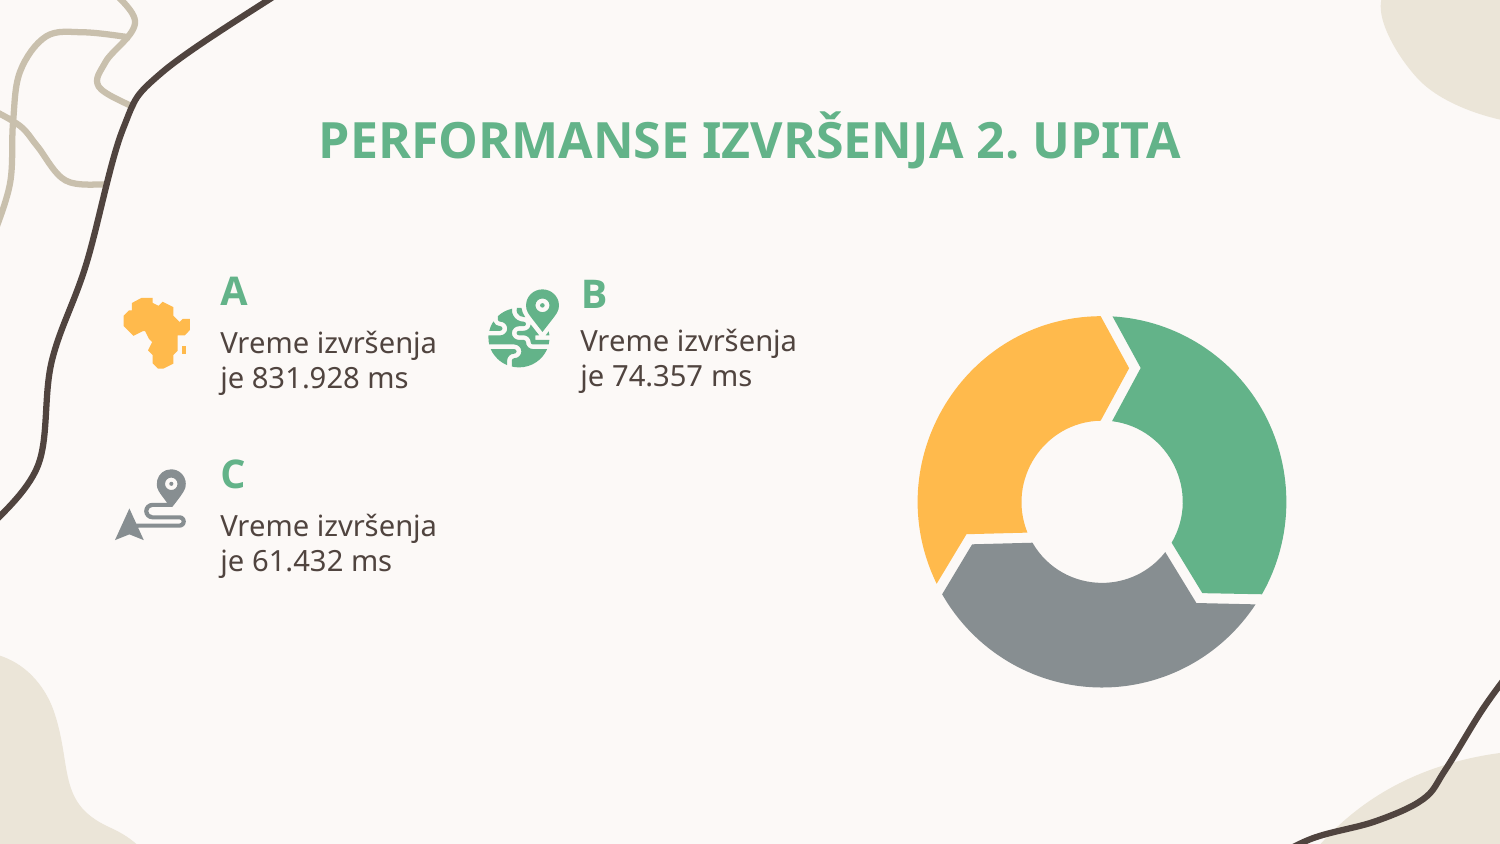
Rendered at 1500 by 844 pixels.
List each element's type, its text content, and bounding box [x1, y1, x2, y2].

text_box A [205, 247, 467, 308]
text_box Vreme izvršenja je 61.432 ms [205, 492, 467, 595]
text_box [488, 289, 560, 368]
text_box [114, 469, 187, 541]
text_box Vreme izvršenja je 74.357 ms [565, 307, 827, 411]
text_box Vreme izvršenja je 831.928 ms [205, 308, 467, 412]
title PERFORMANSE IZVRŠENJA 2. UPITA [124, 91, 1376, 186]
text_box C [205, 427, 467, 492]
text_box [876, 315, 1295, 688]
text_box B [565, 247, 827, 307]
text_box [123, 297, 191, 369]
